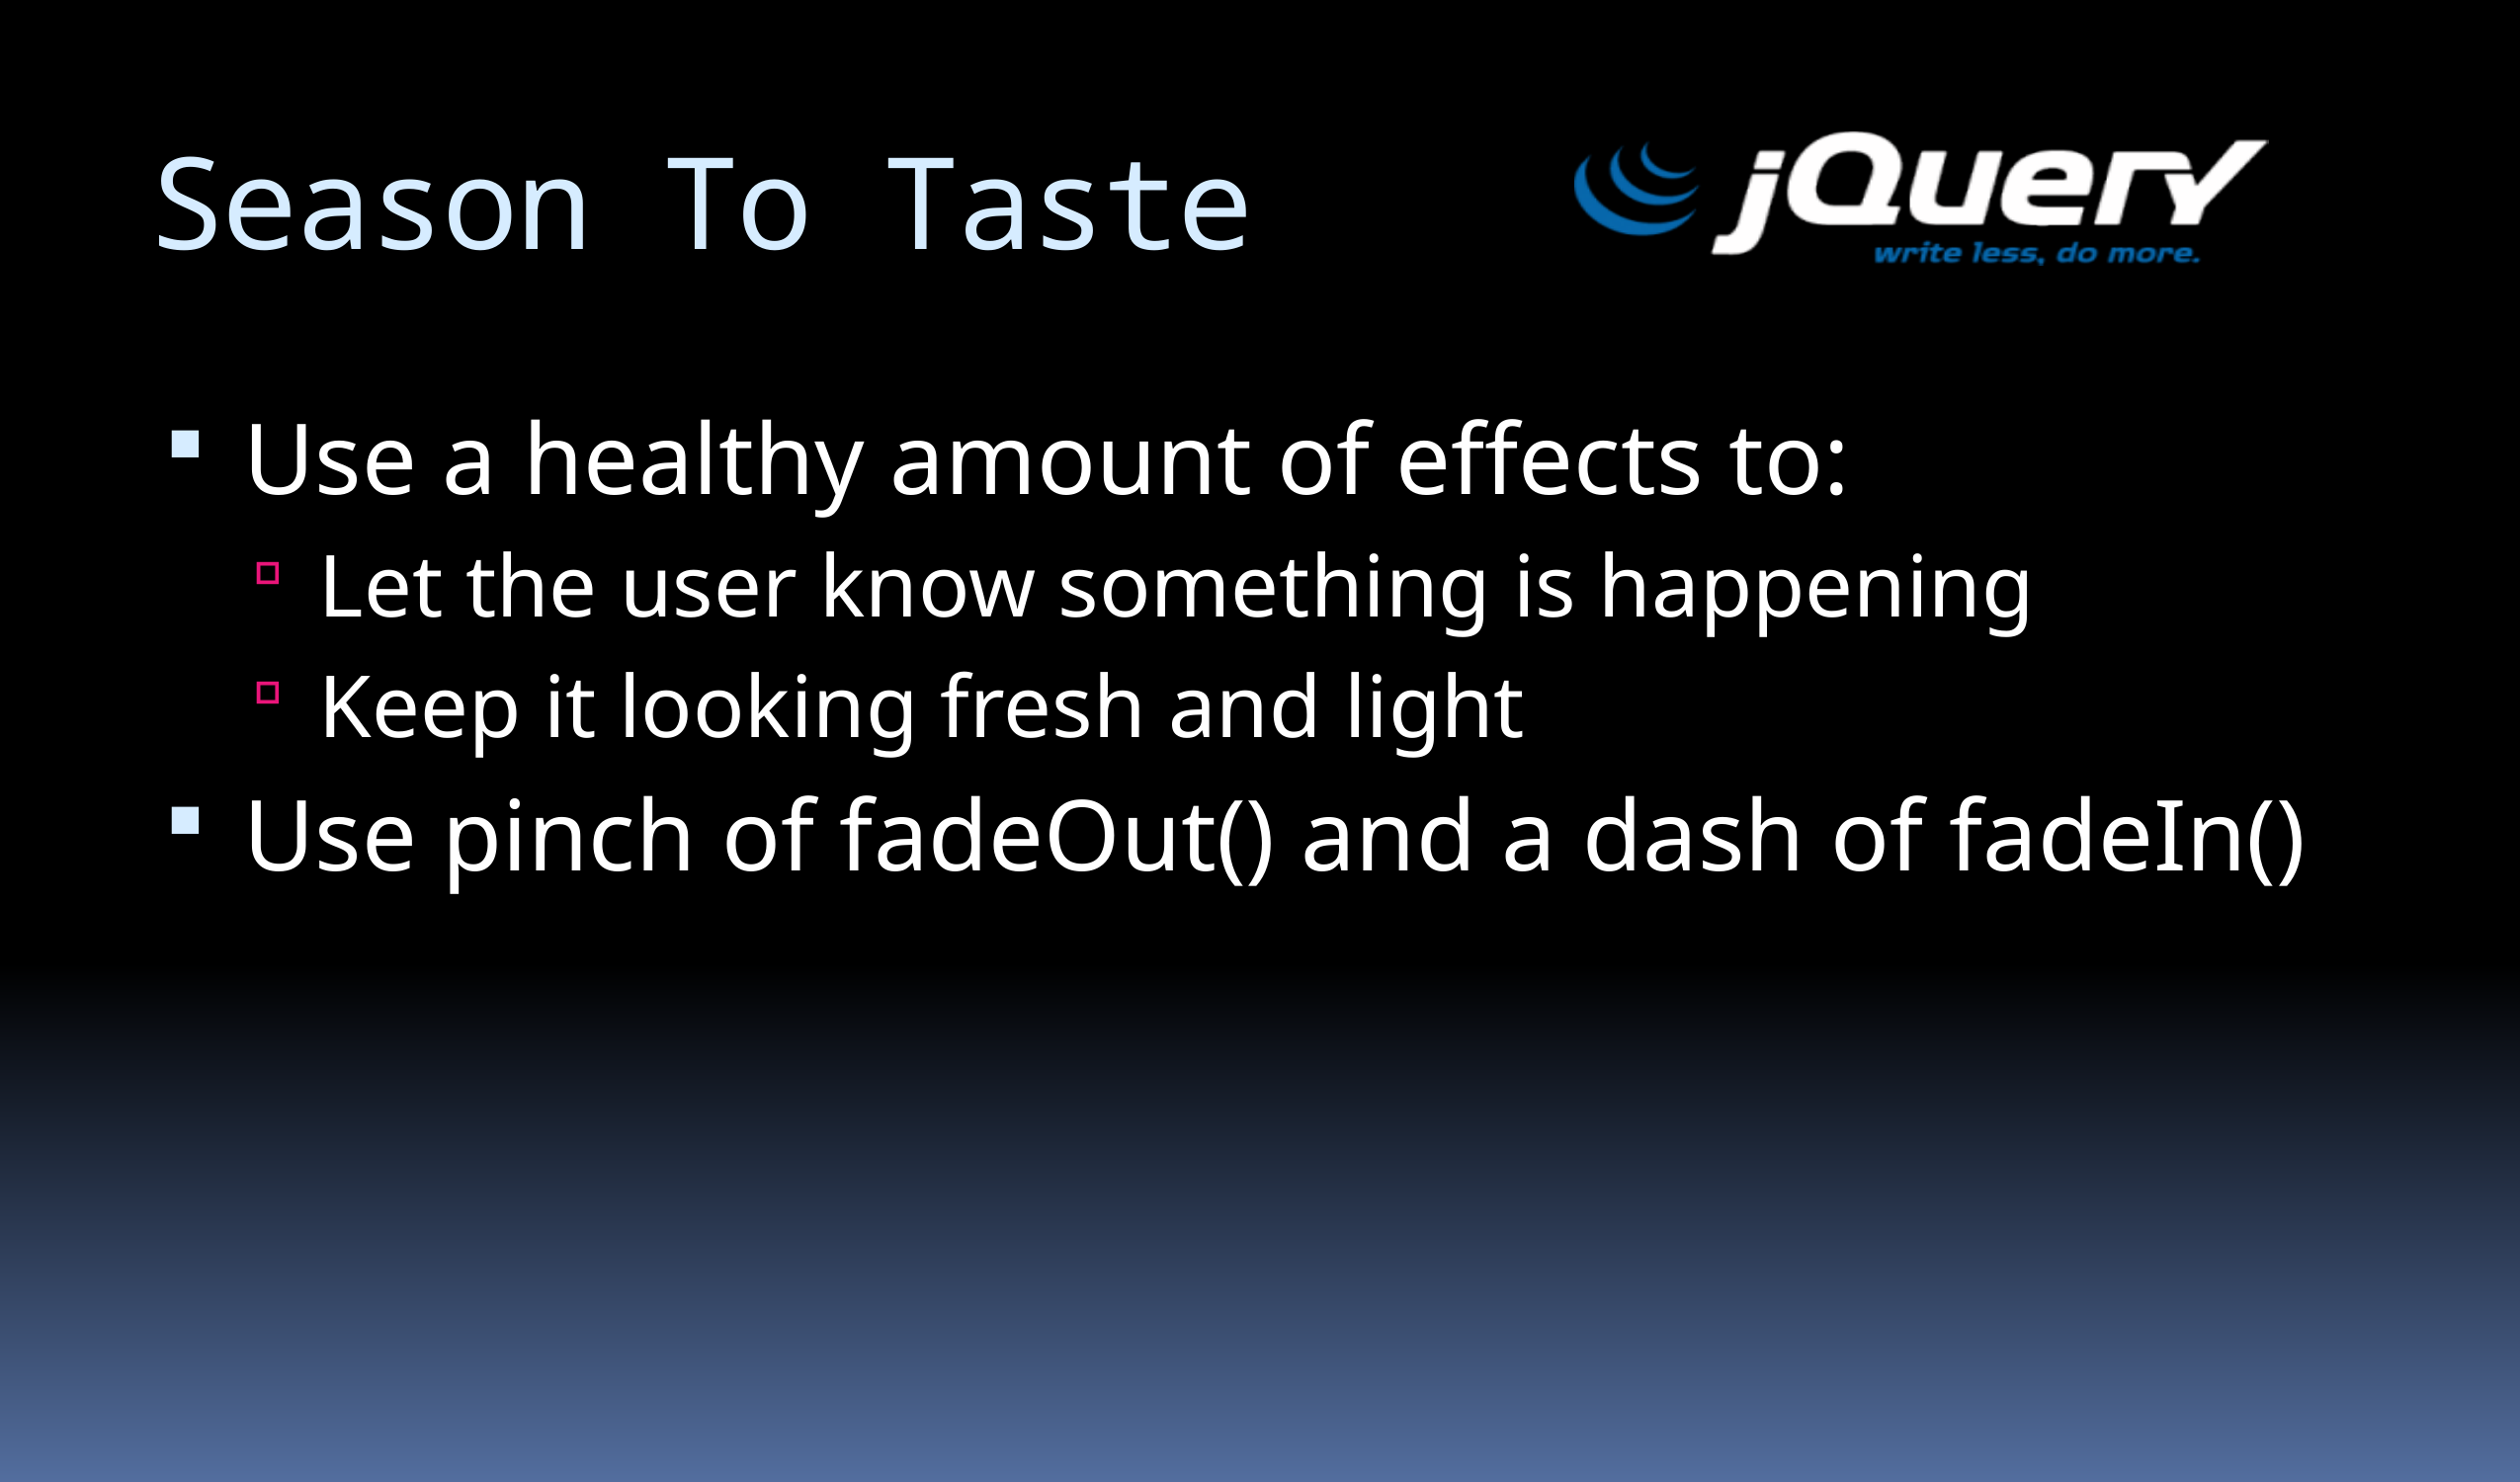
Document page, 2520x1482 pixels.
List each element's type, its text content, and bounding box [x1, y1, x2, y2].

list Use a healthy amount of effects to: Let the user know something is happening Keep it looking fresh and light Use pinch of fadeOut() and a dash of fadeIn() [126, 385, 2394, 939]
picture [1574, 130, 2269, 267]
title Season To Taste [126, 111, 2394, 308]
